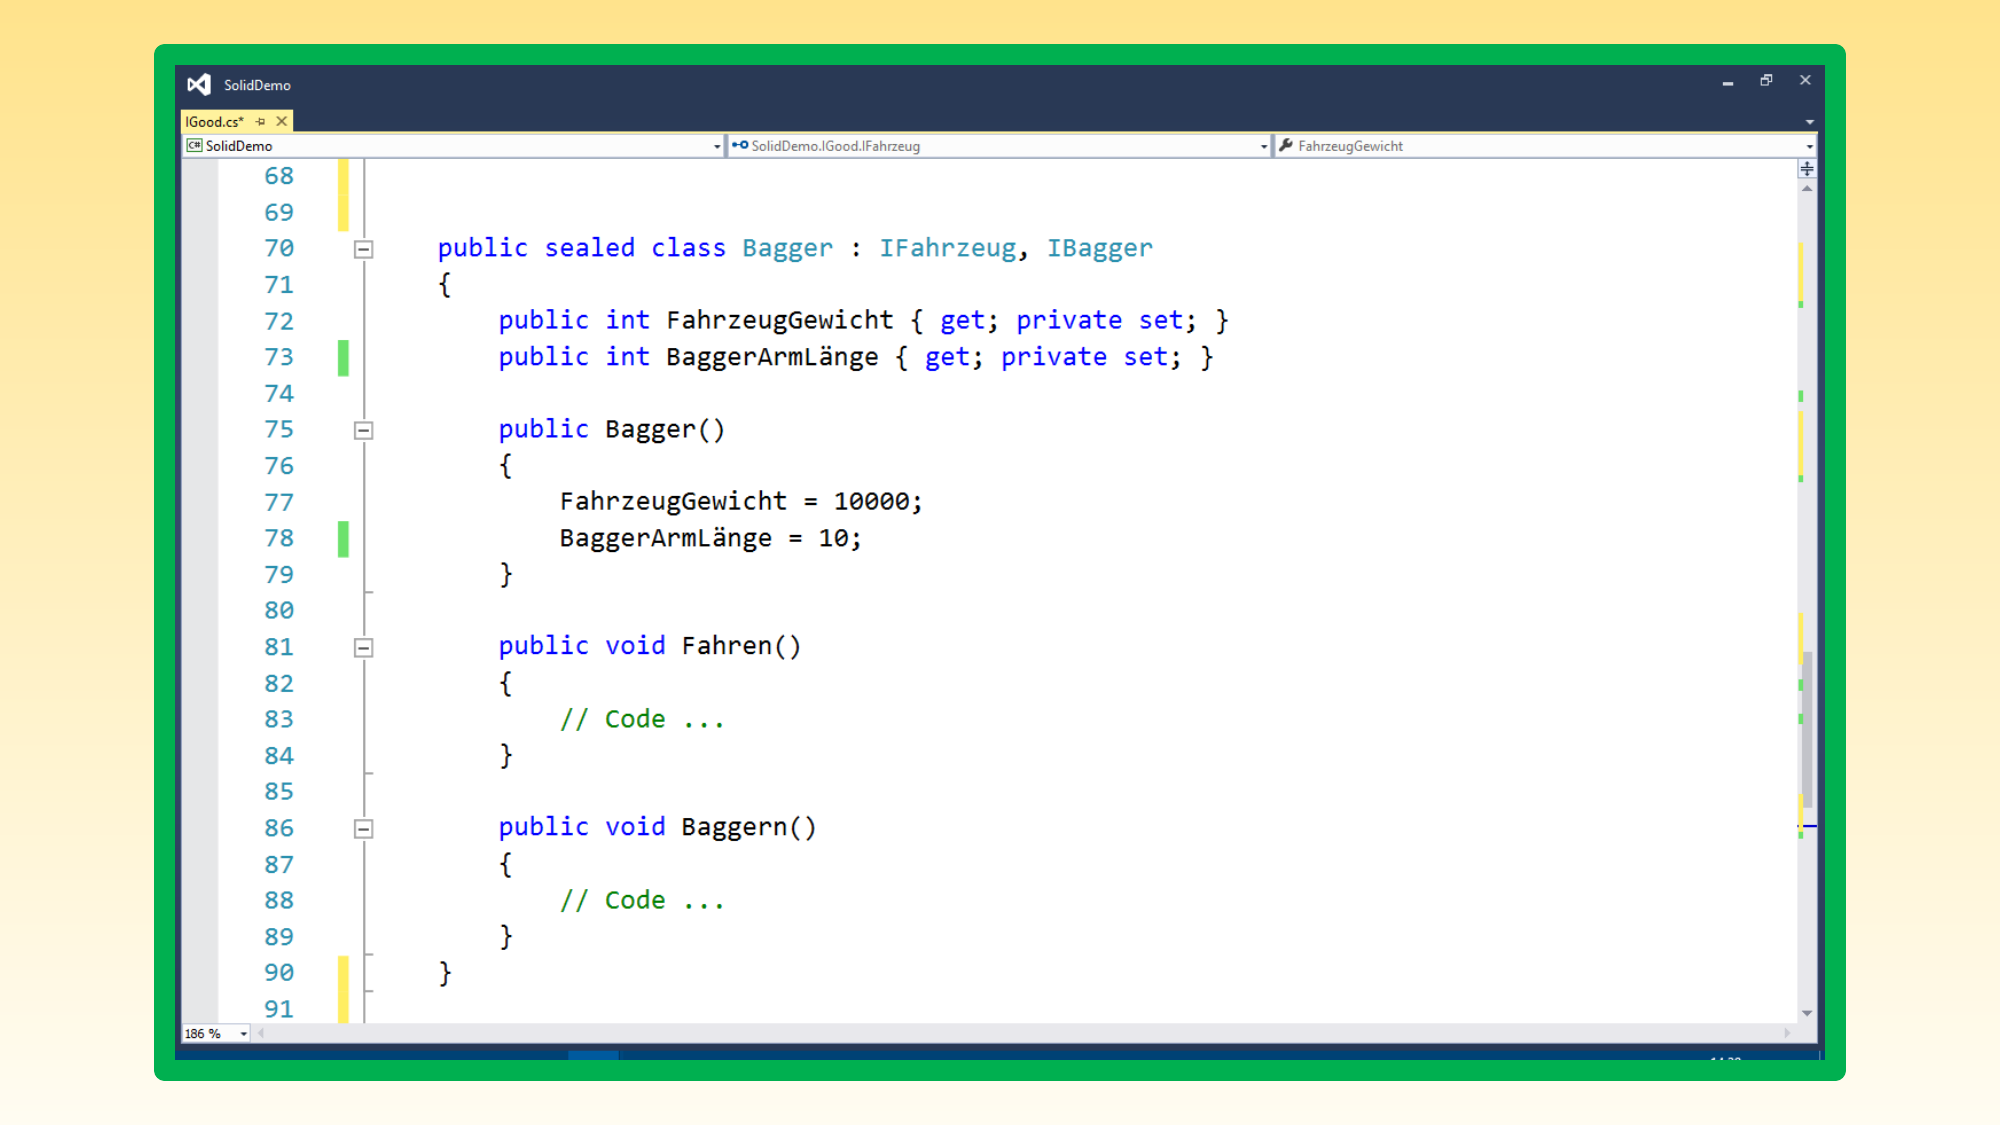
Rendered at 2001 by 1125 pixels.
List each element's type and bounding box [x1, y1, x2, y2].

picture [174, 65, 1825, 1060]
